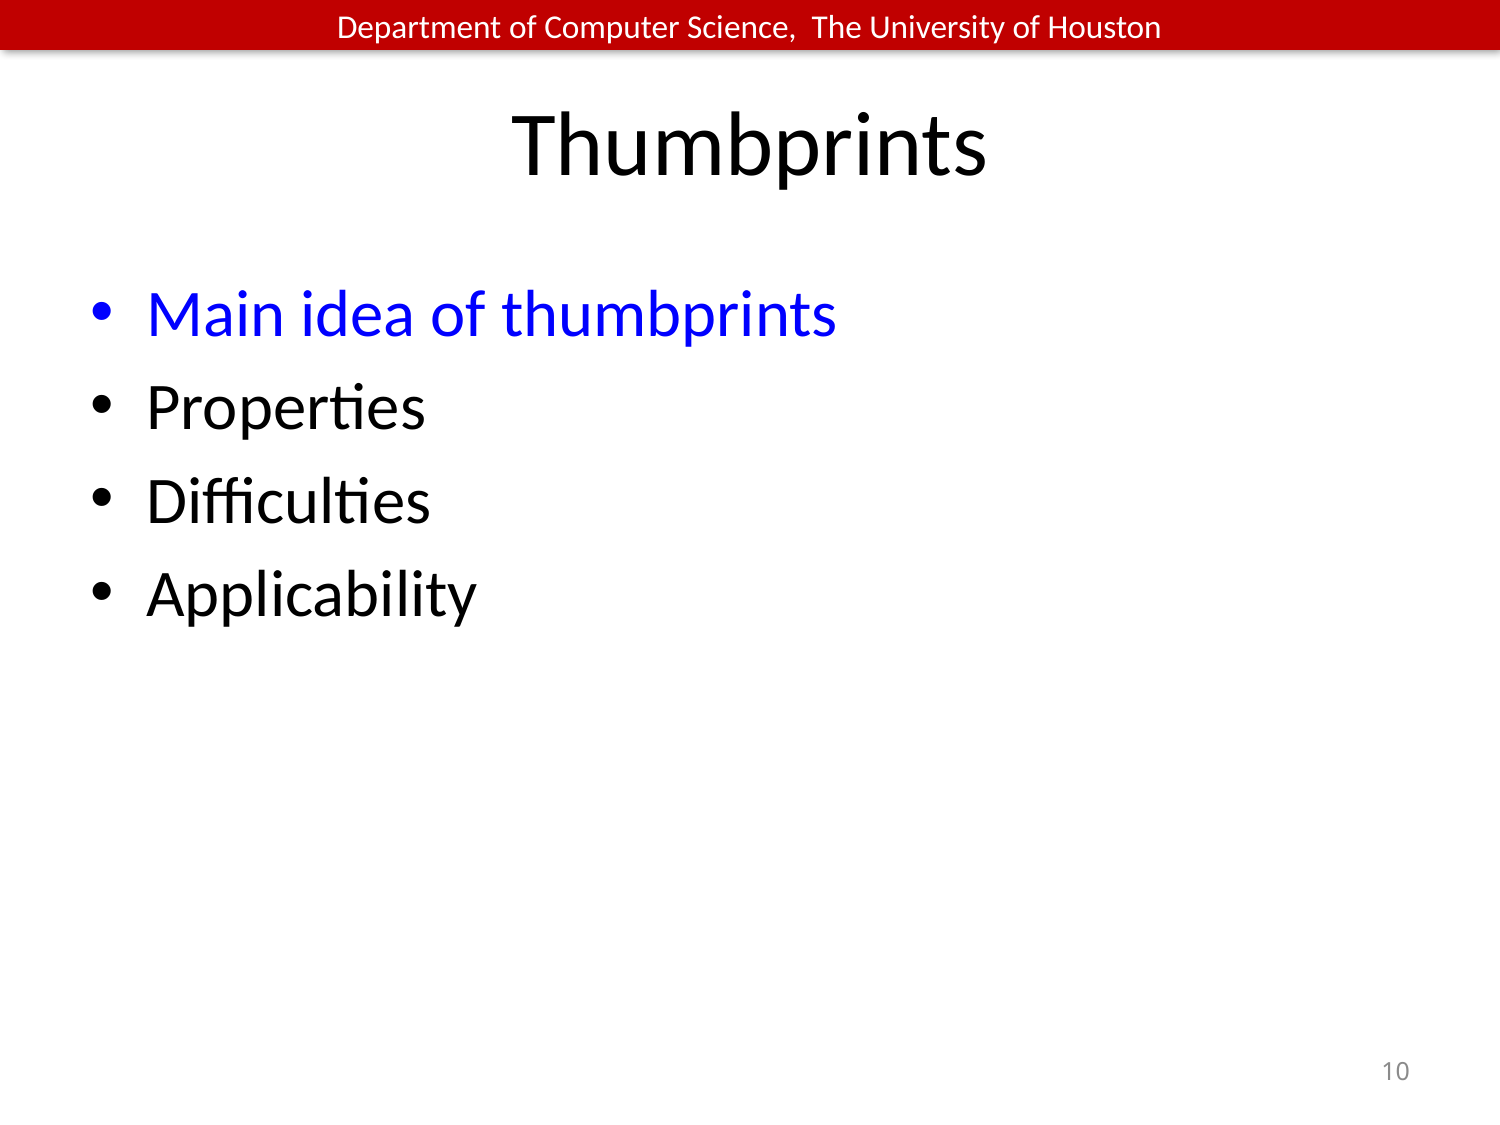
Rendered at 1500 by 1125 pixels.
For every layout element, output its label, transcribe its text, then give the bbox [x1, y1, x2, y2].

list Main idea of thumbprints Properties Difficulties Applicability [75, 262, 1425, 1005]
slide_number 10 [1074, 1042, 1425, 1103]
title Thumbprints [75, 45, 1425, 233]
